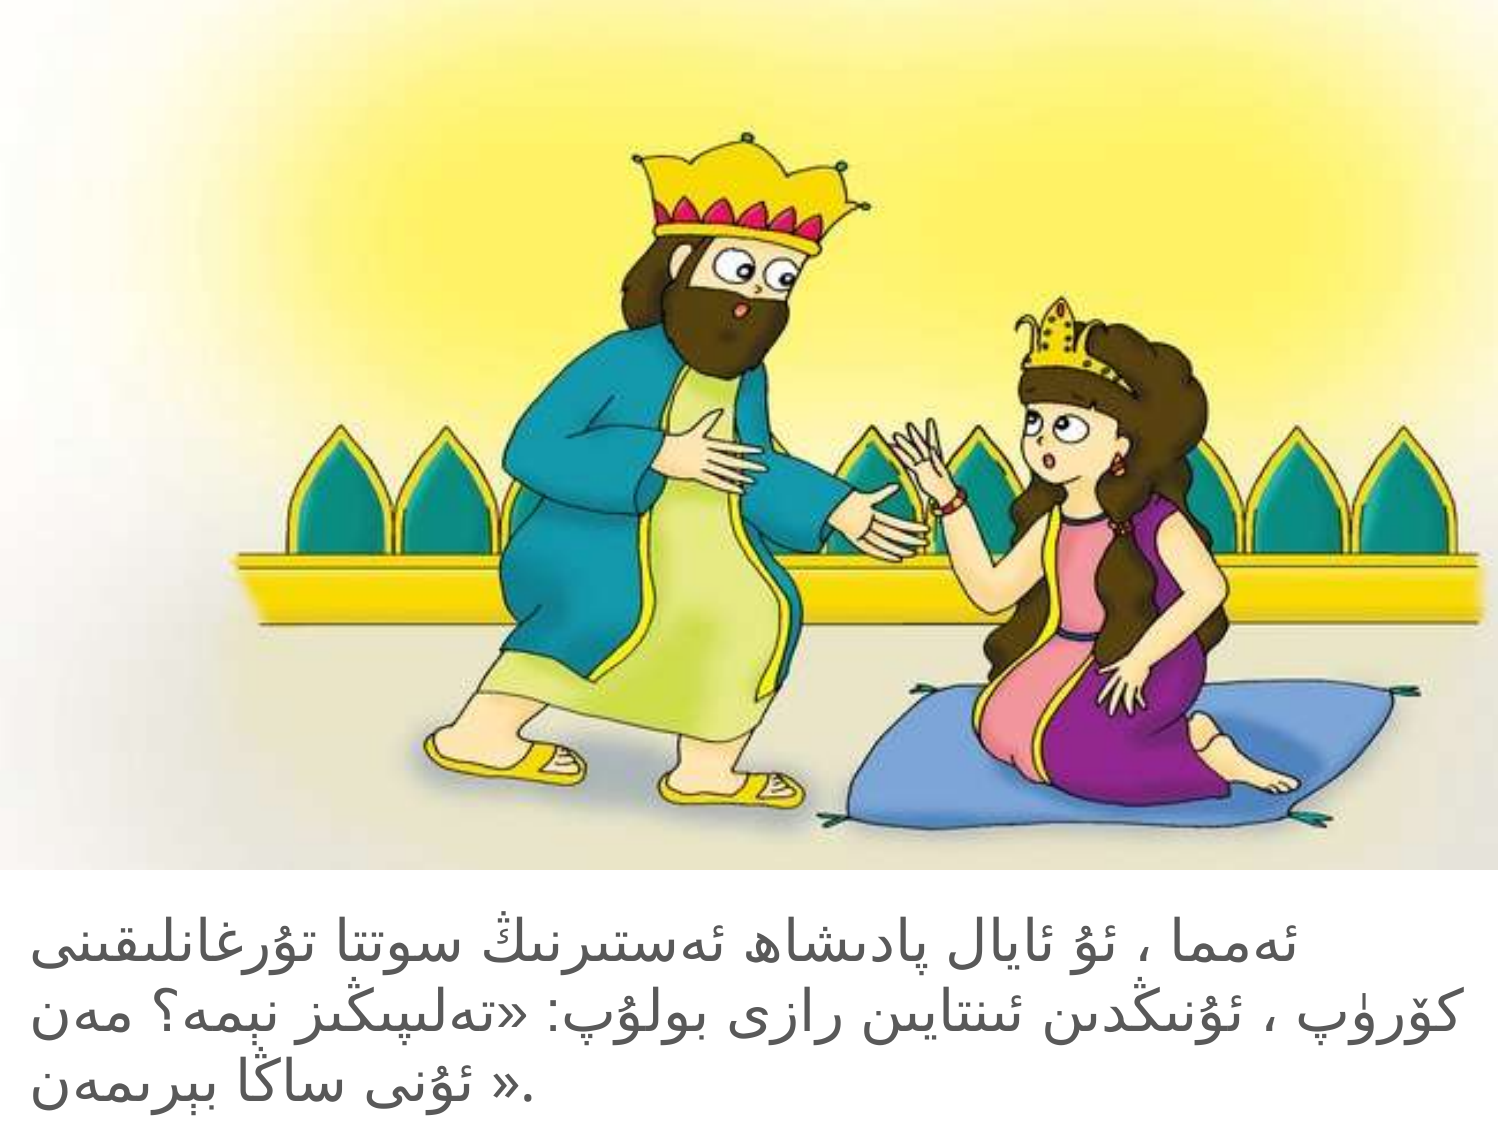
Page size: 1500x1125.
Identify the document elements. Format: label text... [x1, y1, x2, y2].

picture [0, 0, 1498, 870]
text_box ئەمما ، ئۇ ئايال پادىشاھ ئەستىرنىڭ سوتتا تۇرغانلىقىنى كۆرۈپ ، ئۇنىڭدىن ئىنتايىن رازى بولۇپ: «تەلىپىڭىز نېمە؟ مەن ئۇنى ساڭا بېرىمەن ». [14, 896, 1500, 1121]
